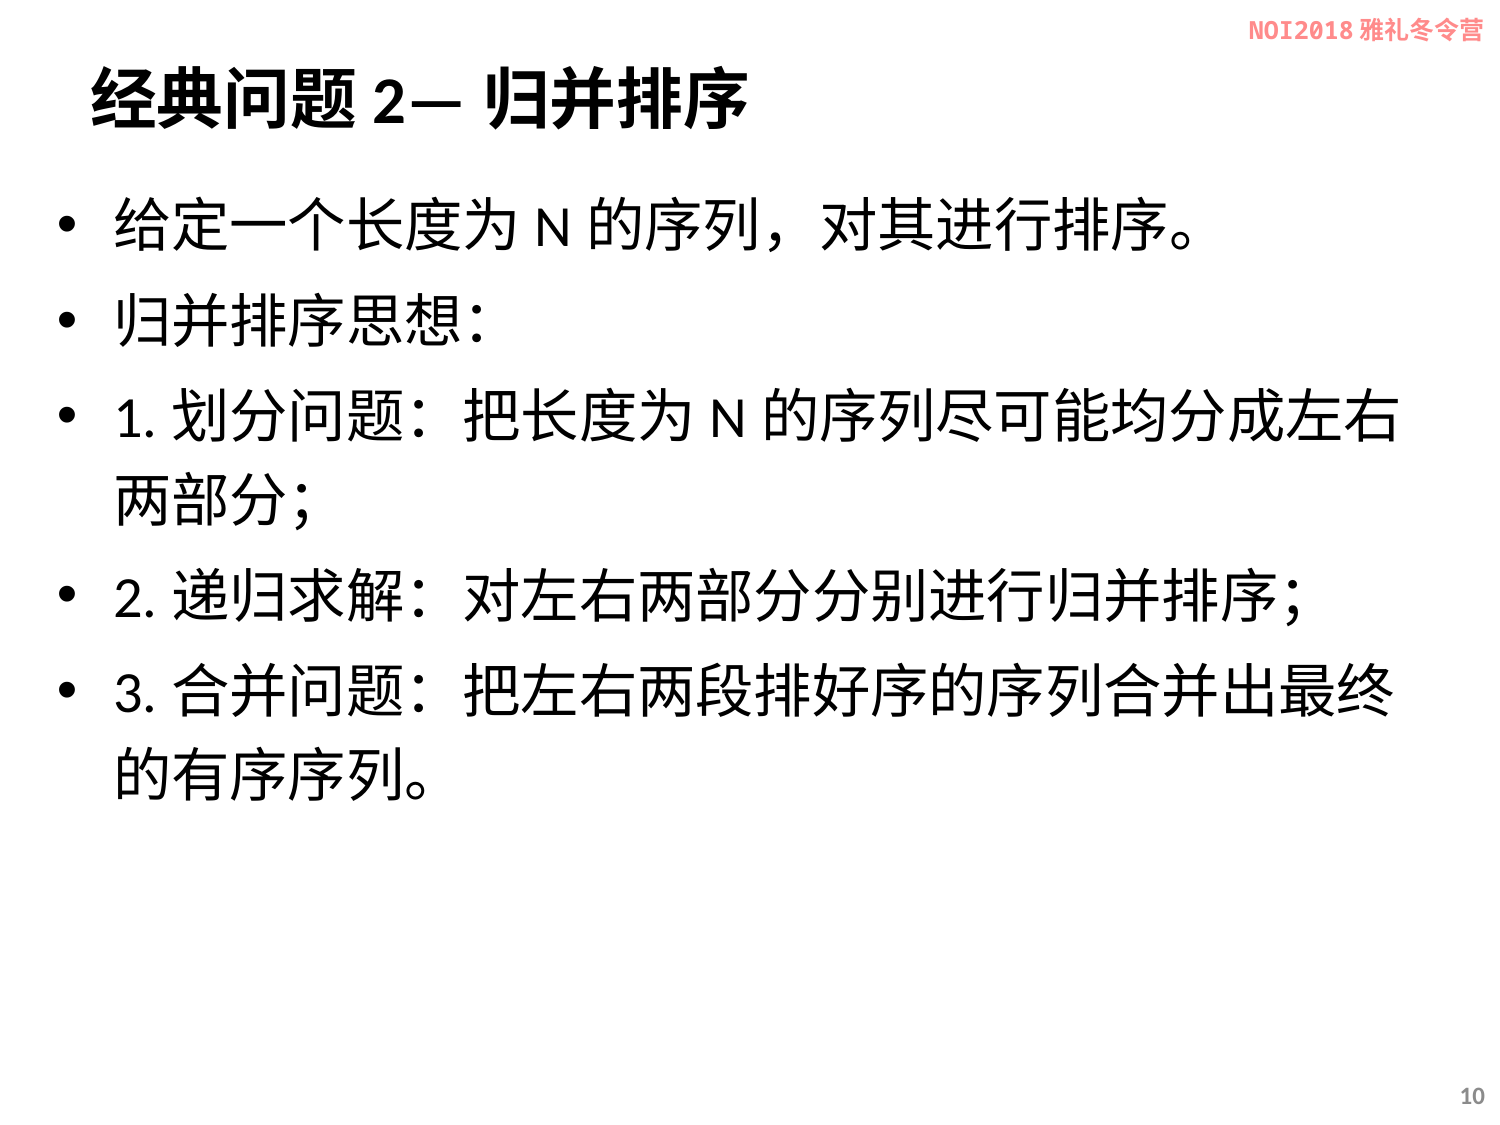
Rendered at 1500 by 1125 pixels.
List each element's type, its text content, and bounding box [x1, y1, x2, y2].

list 给定一个长度为N的序列，对其进行排序。 归并排序思想： 1.划分问题：把长度为N的序列尽可能均分成左右两部分； 2.递归求解：对左右两部分分别进行归并排序； 3.合并问题：把左右两段排好序的序列合并出最终的有序序列。 [41, 167, 1454, 1083]
slide_number 10 [1149, 1065, 1500, 1125]
title 经典问题2—归并排序 [75, 45, 1425, 150]
footer NOI2018雅礼冬令营 [1025, 0, 1500, 60]
